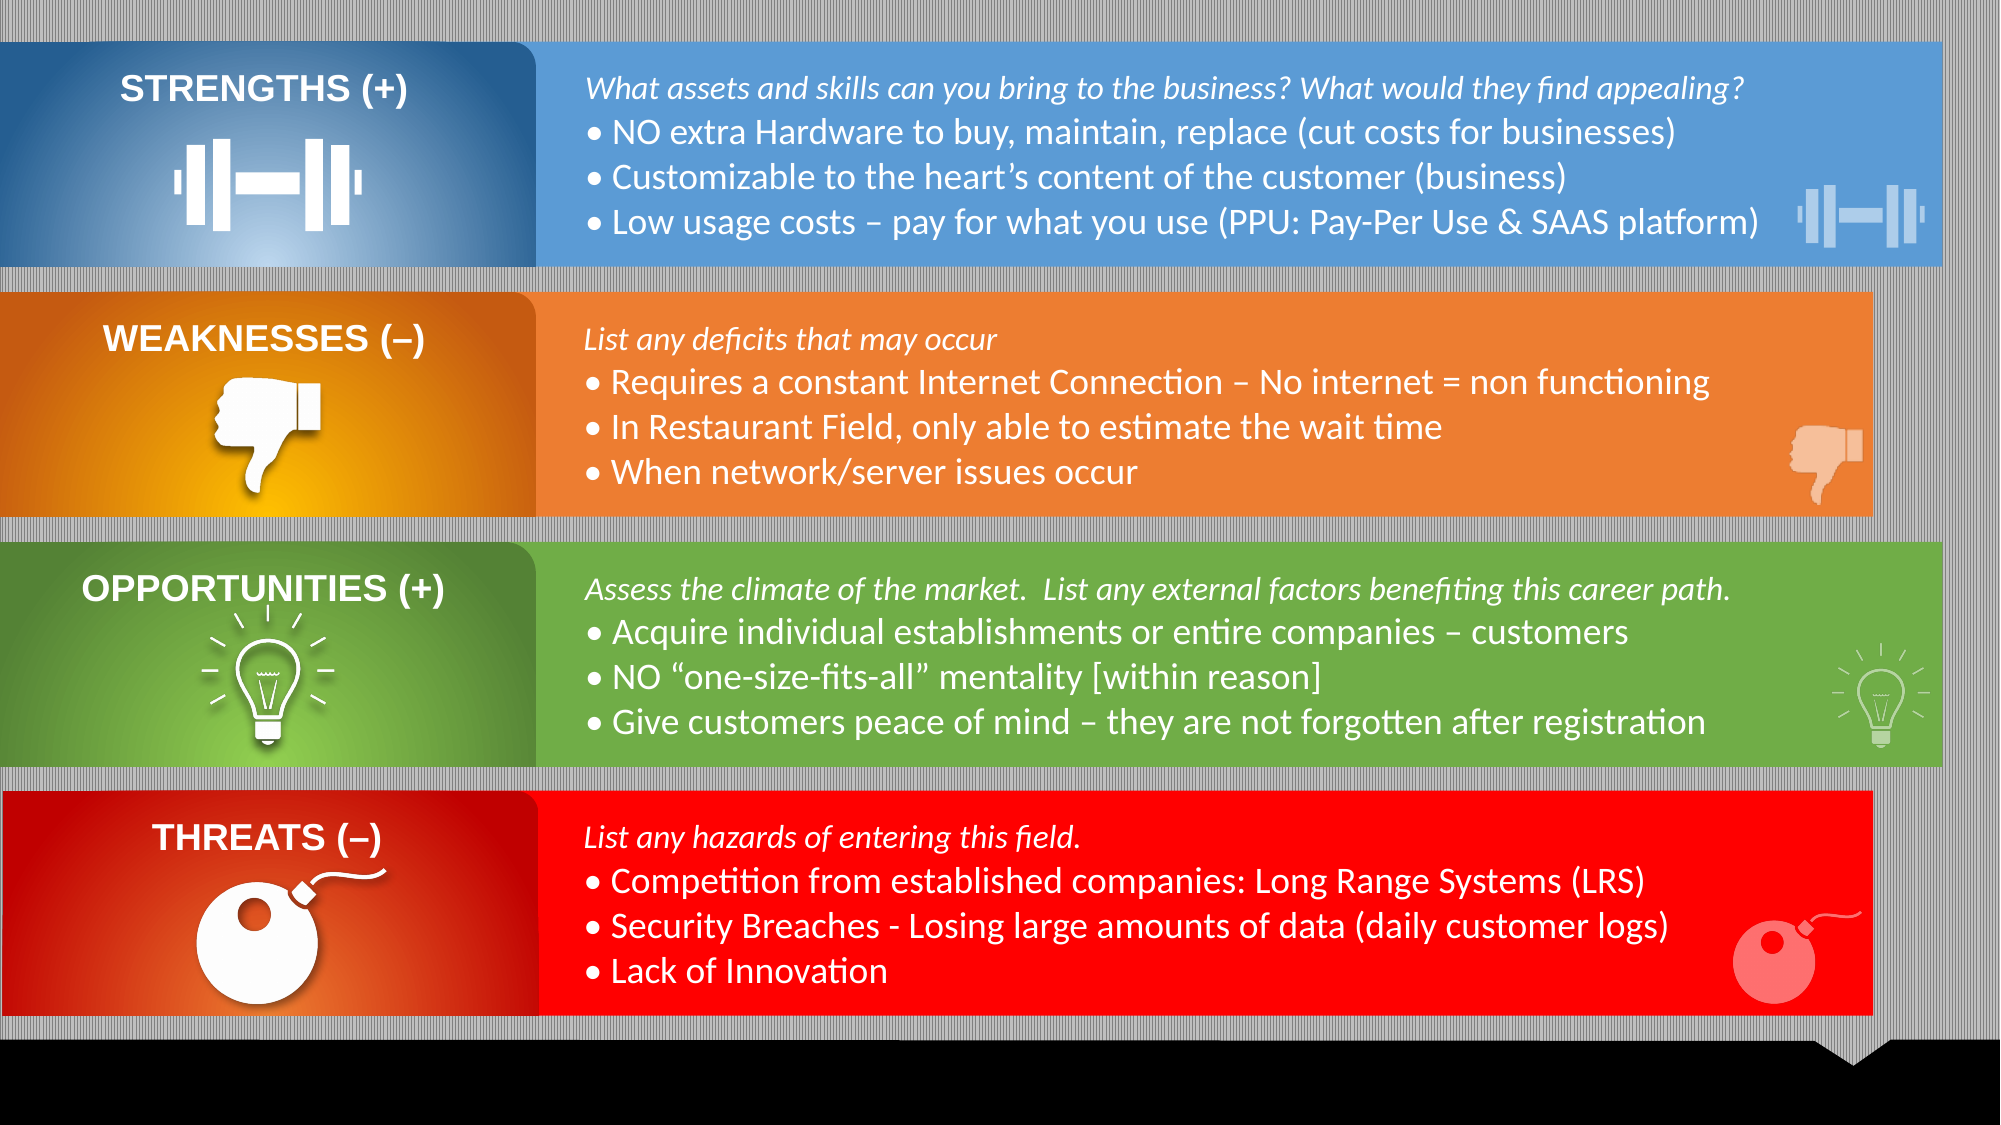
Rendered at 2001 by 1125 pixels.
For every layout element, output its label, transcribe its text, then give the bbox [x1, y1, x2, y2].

picture [213, 376, 325, 494]
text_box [1797, 184, 1925, 248]
picture [1732, 910, 1863, 1005]
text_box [174, 138, 362, 232]
text_box OPPORTUNITIES (+) [0, 540, 537, 768]
text_box WEAKNESSES (–) [0, 290, 537, 518]
text_box List any hazards of entering this field. • Competition from established companies: Long Range Systems (LRS) • Security Breaches - Losing large amounts of data (daily customer logs) • Lack of Innovation [524, 790, 1874, 1017]
picture [191, 595, 345, 754]
text_box List any deficits that may occur • Requires a constant Internet Connection – No internet = non functioning • In Restaurant Field, only able to estimate the wait time • When network/server issues occur [519, 291, 1874, 518]
picture [195, 867, 388, 1006]
picture [1823, 636, 1937, 755]
text_box [0, 1038, 2000, 1125]
text_box STRENGTHS (+) [0, 40, 537, 268]
picture [1788, 424, 1865, 505]
text_box Assess the climate of the market. List any external factors benefiting this career path. • Acquire individual establishments or entire companies – customers • NO “one-size-fits-all” mentality [within reason] • Give customers peace of mind – they are not forgotten after registration [514, 541, 1943, 768]
text_box THREATS (–) [1, 789, 540, 1017]
text_box What assets and skills can you bring to the business? What would they find appealing? • NO extra Hardware to buy, maintain, replace (cut costs for businesses) • Customizable to the heart’s content of the customer (business) • Low usage costs – pay for what you use (PPU: Pay-Per Use & SAAS platform) [520, 41, 1943, 268]
